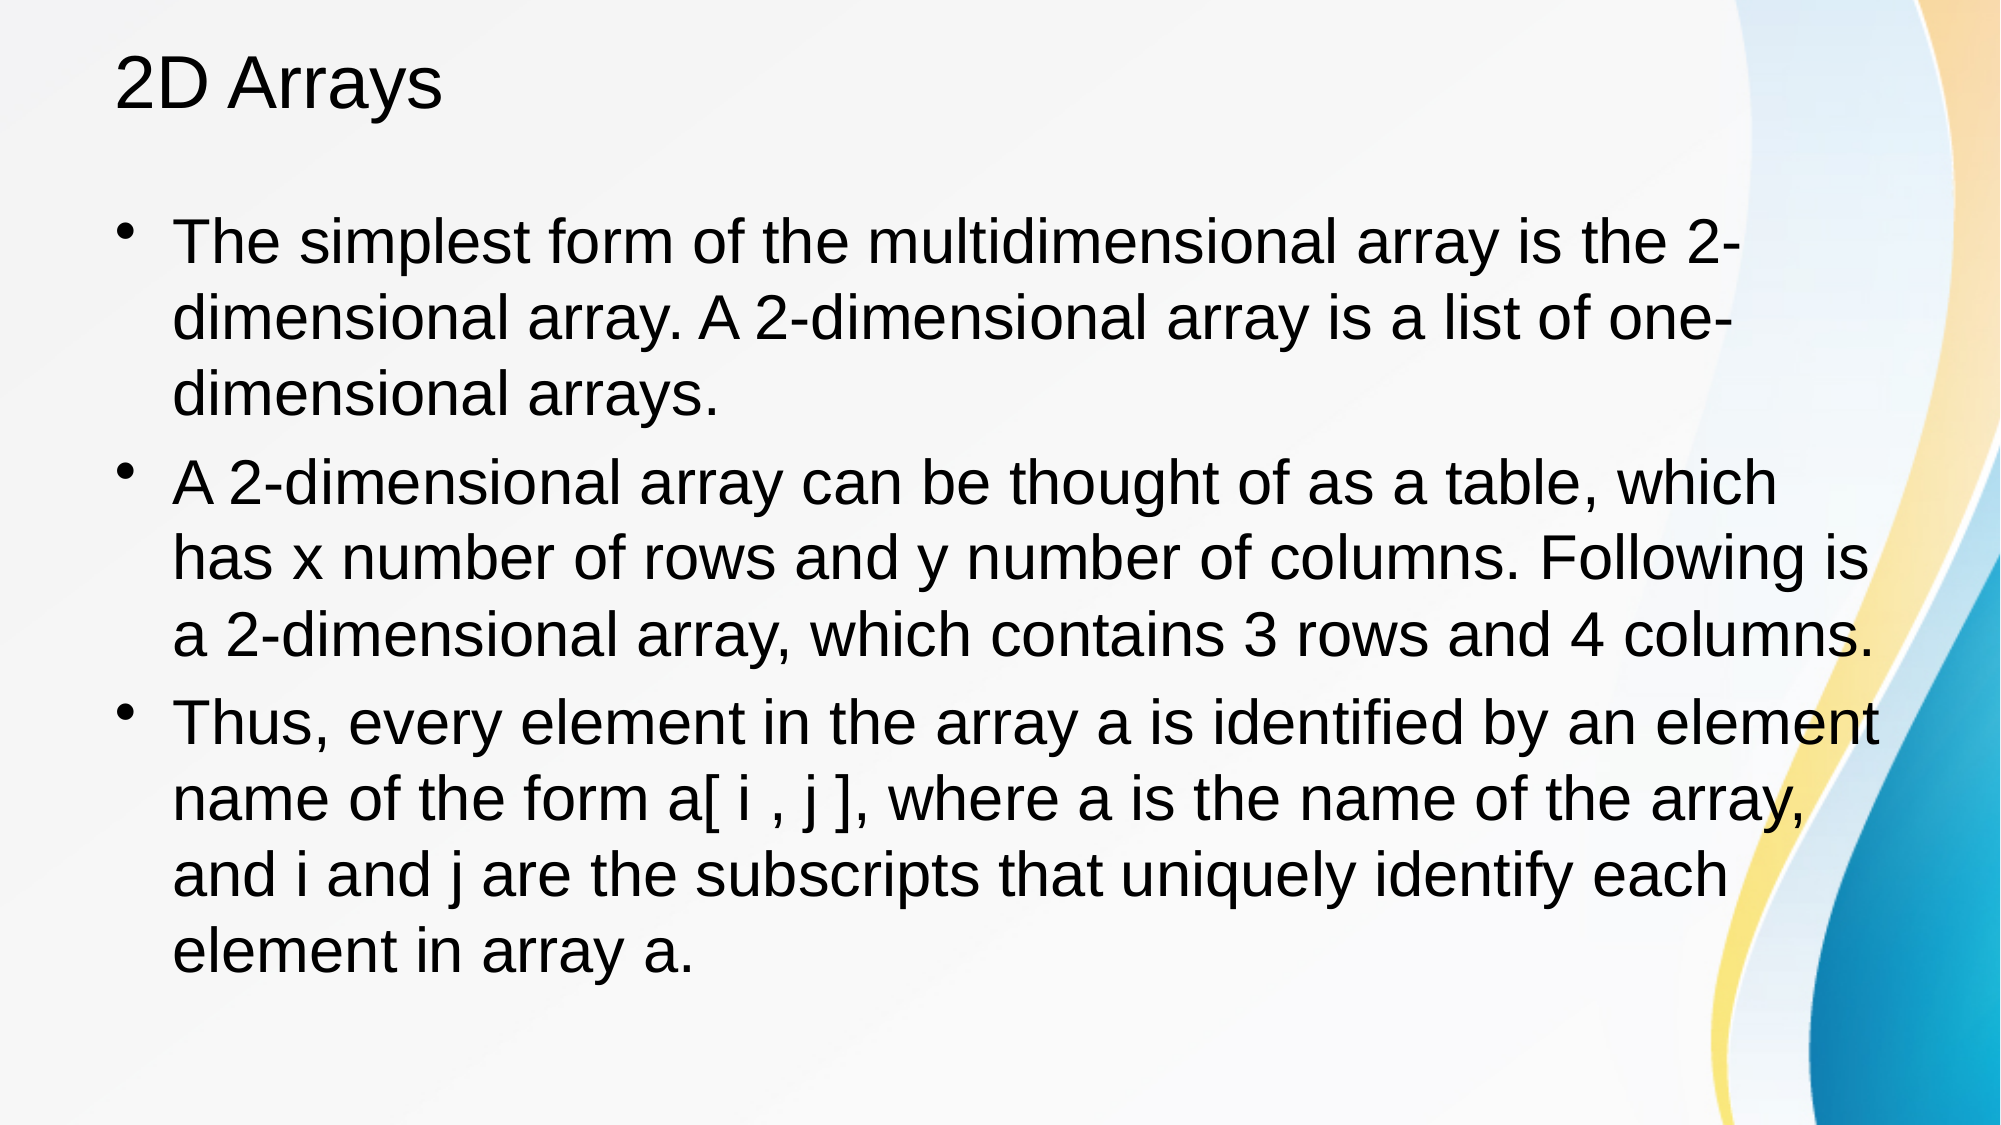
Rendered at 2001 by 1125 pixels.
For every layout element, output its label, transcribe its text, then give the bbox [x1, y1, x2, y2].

title 2D Arrays [99, 30, 1901, 127]
picture [0, 0, 2001, 1125]
list The simplest form of the multidimensional array is the 2-dimensional array. A 2-dimensional array is a list of one-dimensional arrays. A 2-dimensional array can be thought of as a table, which has x number of rows and y number of columns. Following is a 2-dimensional array, which contains 3 rows and 4 columns. Thus, every element in the array a is identified by an element name of the form a[ i , j ], where a is the name of the array, and i and j are the subscripts that uniquely identify each element in array a. [99, 192, 1901, 1006]
